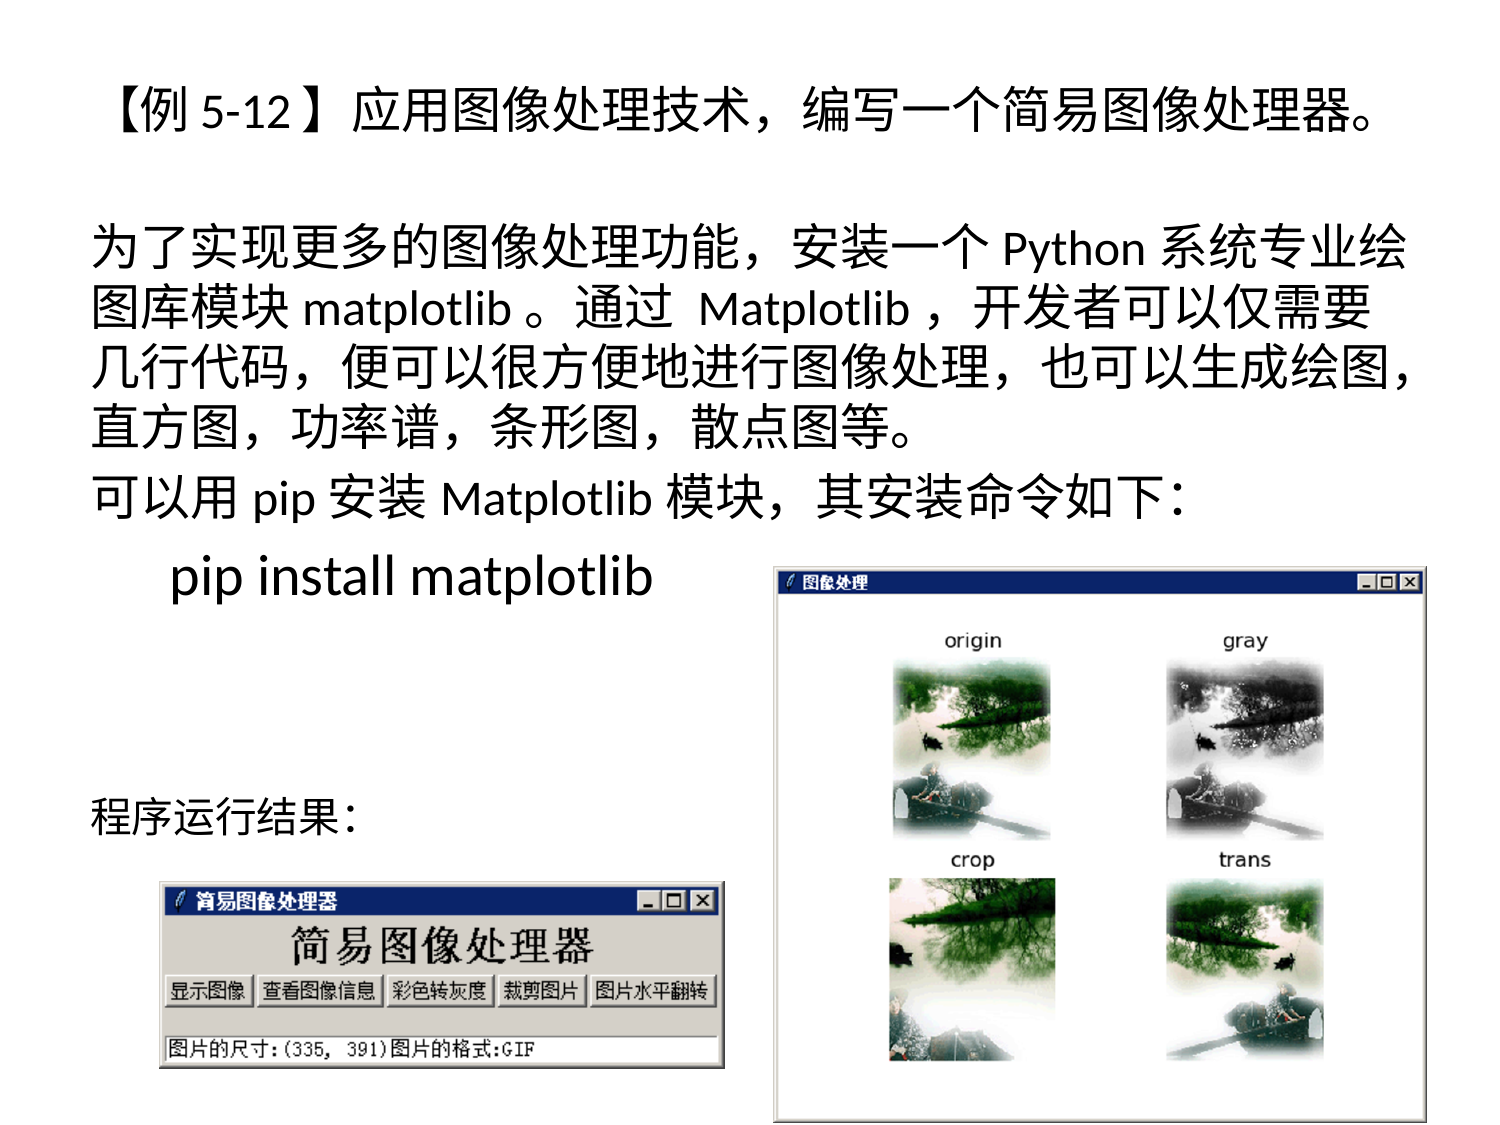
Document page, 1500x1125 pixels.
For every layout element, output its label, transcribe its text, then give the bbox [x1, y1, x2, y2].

picture [159, 881, 726, 1070]
picture [773, 566, 1427, 1124]
title 【例5-12】应用图像处理技术，编写一个简易图像处理器。 [75, 45, 1425, 208]
list 为了实现更多的图像处理功能，安装一个Python系统专业绘图库模块matplotlib。通过 Matplotlib，开发者可以仅需要几行代码，便可以很方便地进行图像处理，也可以生成绘图，直方图，功率谱，条形图，散点图等。 可以用pip安装Matplotlib模块，其安装命令如下： pip install matplotlib 程序运行结果： [75, 208, 1425, 1005]
